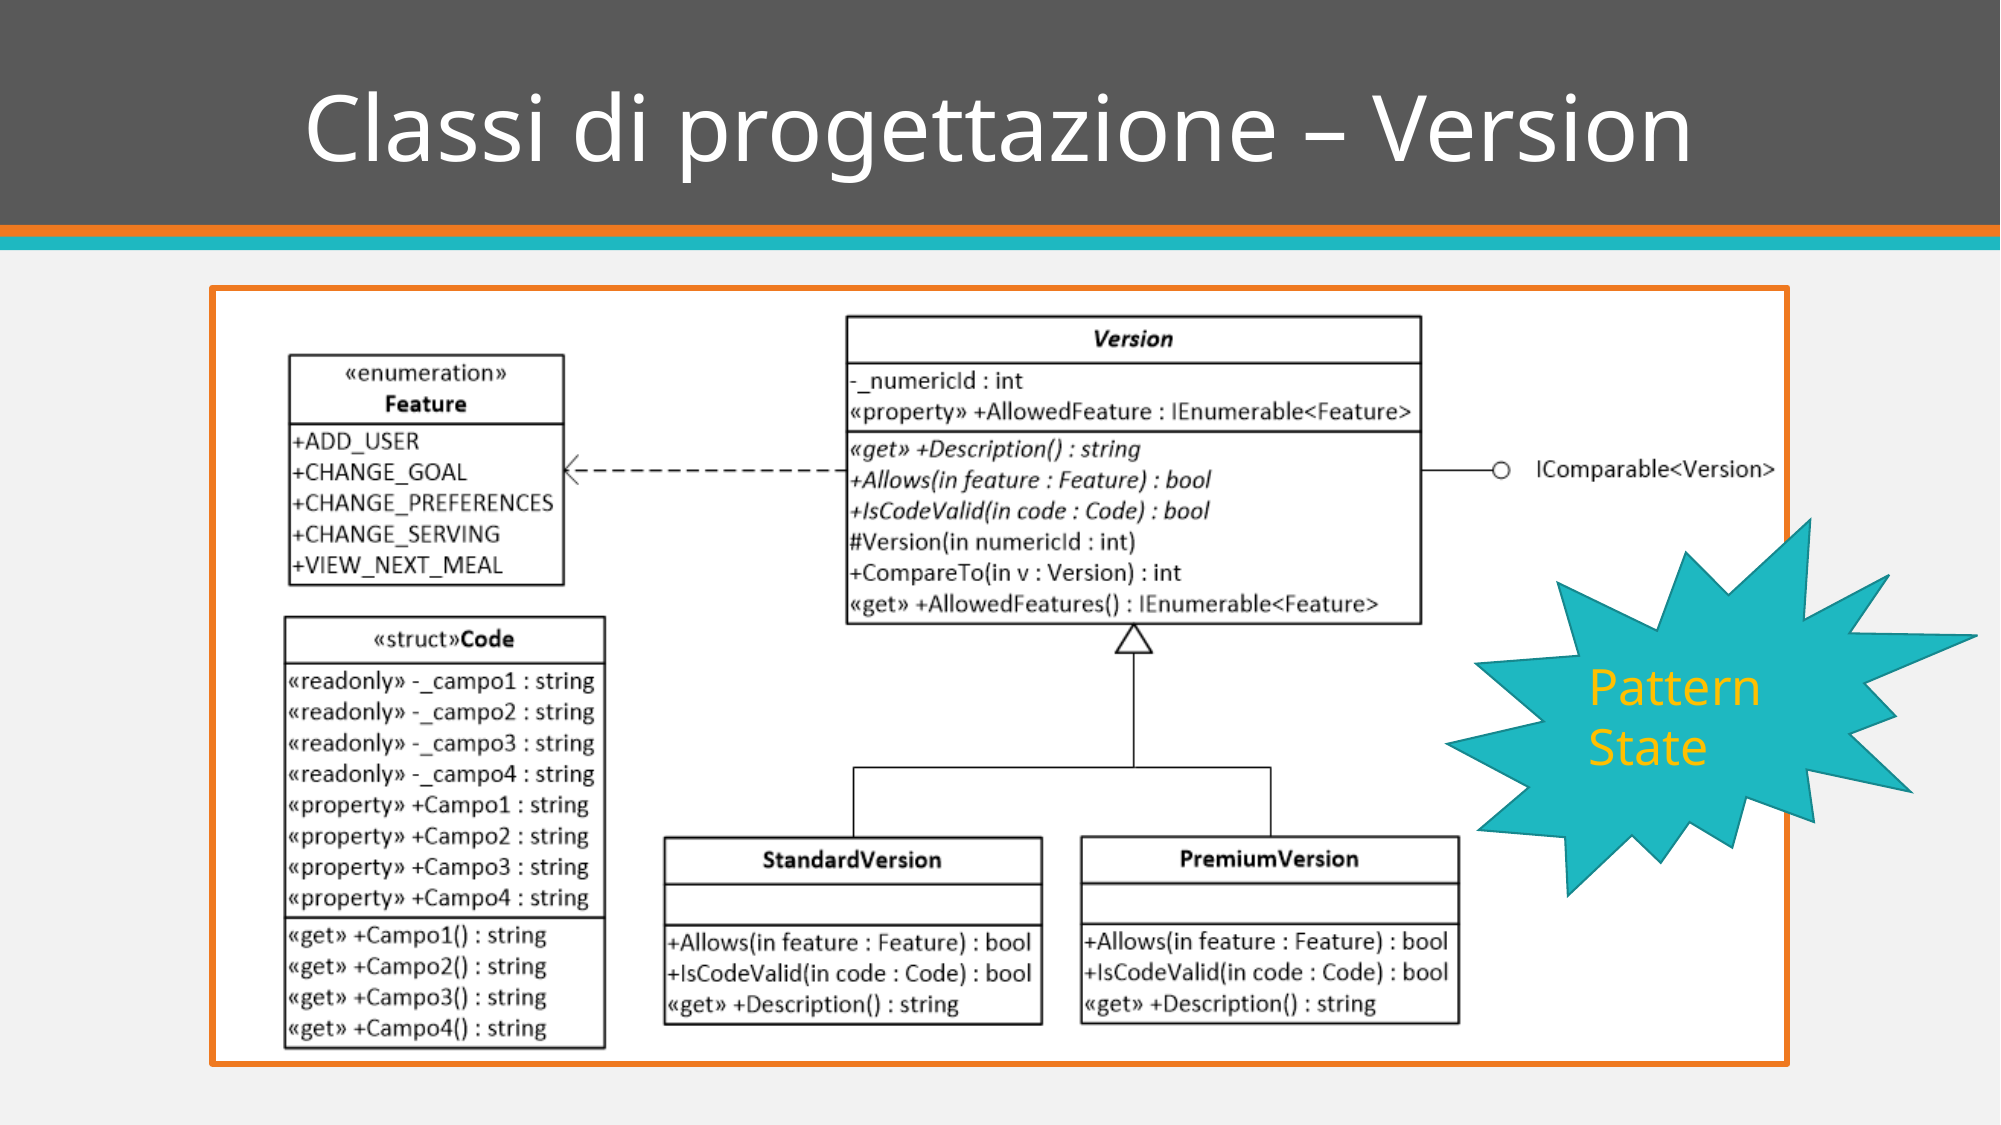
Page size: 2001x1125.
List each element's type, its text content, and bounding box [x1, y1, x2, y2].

text_box [1785, 517, 1978, 674]
title Classi di progettazione – Version [78, 18, 1922, 189]
text_box Pattern State [1785, 647, 1890, 783]
text_box [1864, 770, 1915, 794]
text_box [1890, 708, 1898, 720]
text_box [1785, 783, 1816, 824]
picture [215, 290, 1785, 1061]
